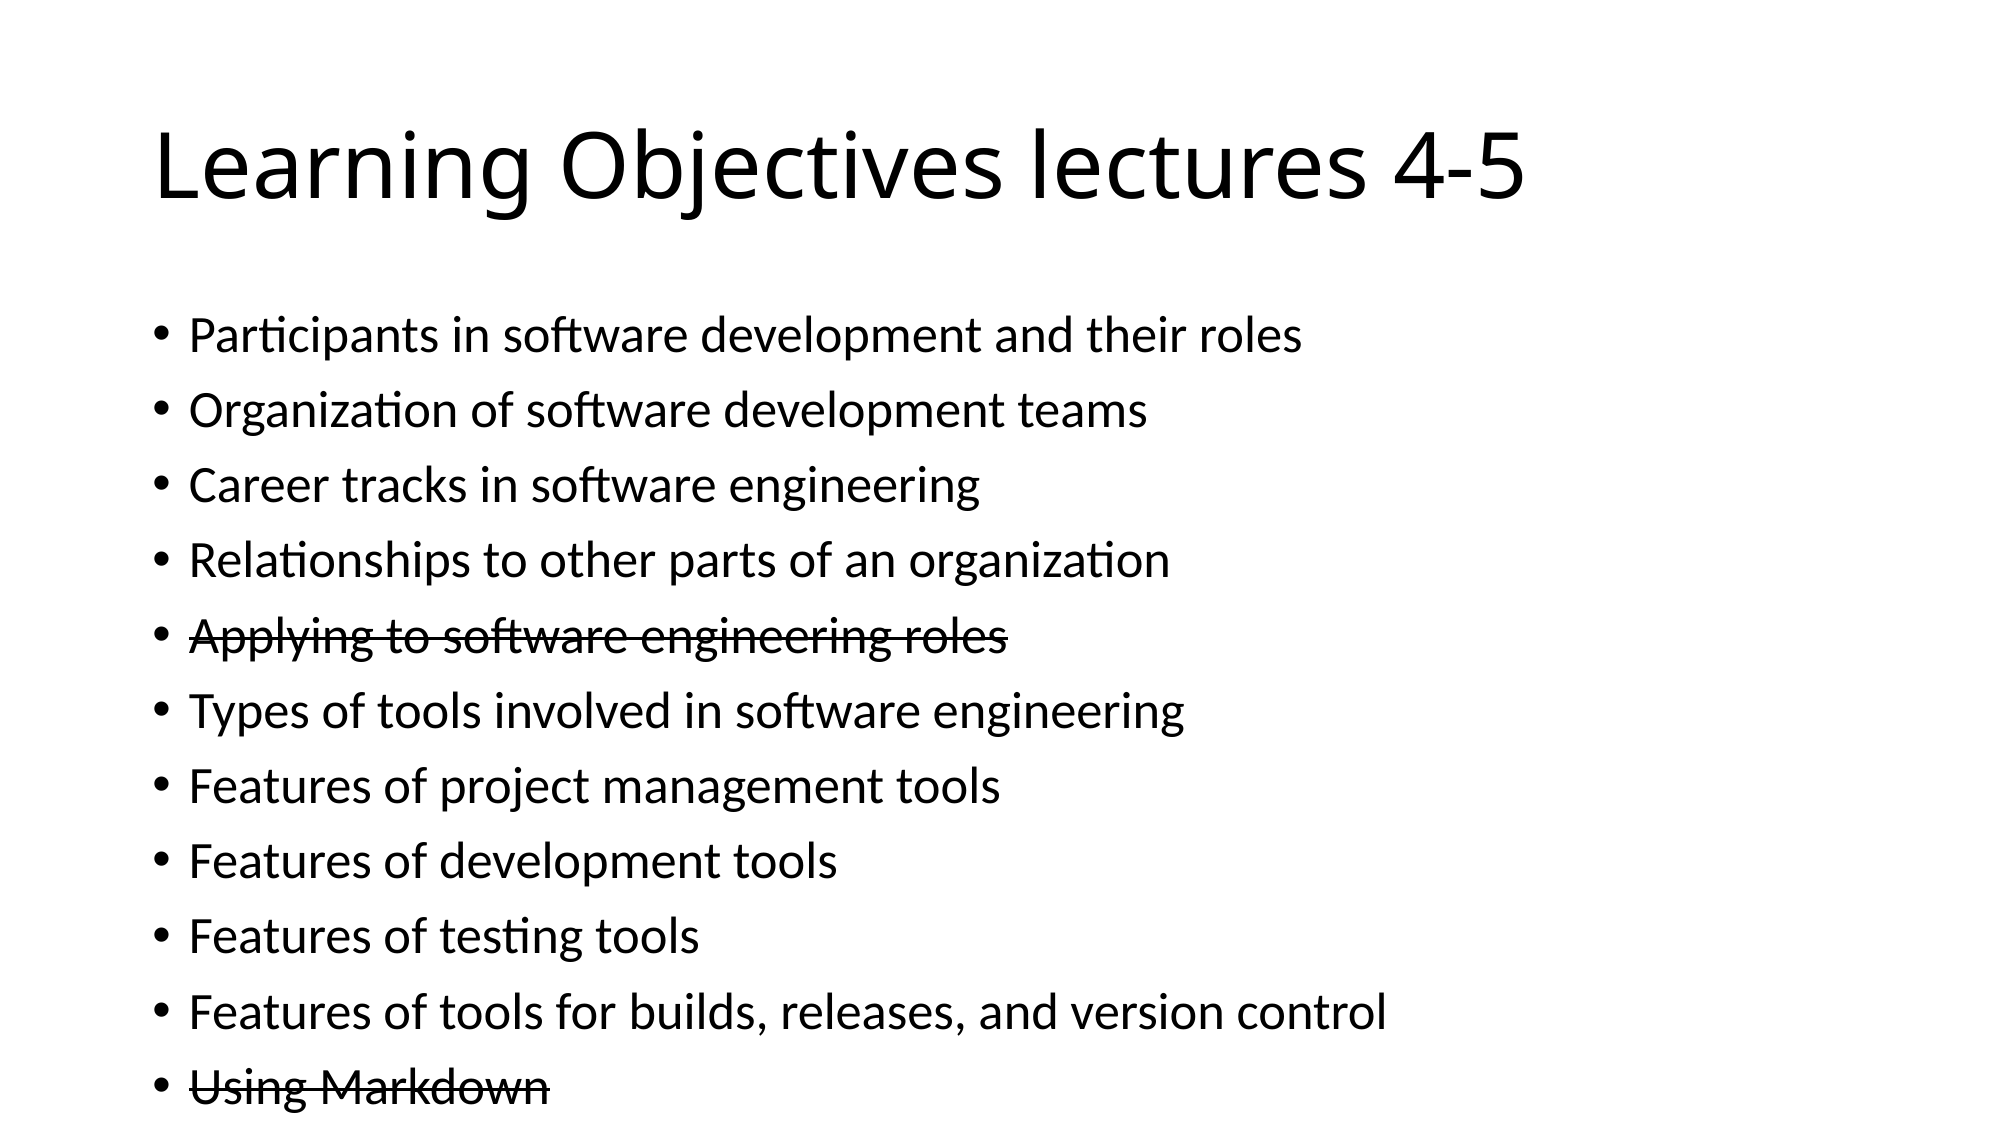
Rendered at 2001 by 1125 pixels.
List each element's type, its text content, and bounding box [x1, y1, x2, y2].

list Participants in software development and their roles Organization of software development teams Career tracks in software engineering Relationships to other parts of an organization Applying to software engineering roles Types of tools involved in software engineering Features of project management tools Features of development tools Features of testing tools Features of tools for builds, releases, and version control Using Markdown [137, 299, 1863, 1124]
title Learning Objectives lectures 4-5 [137, 59, 1863, 278]
